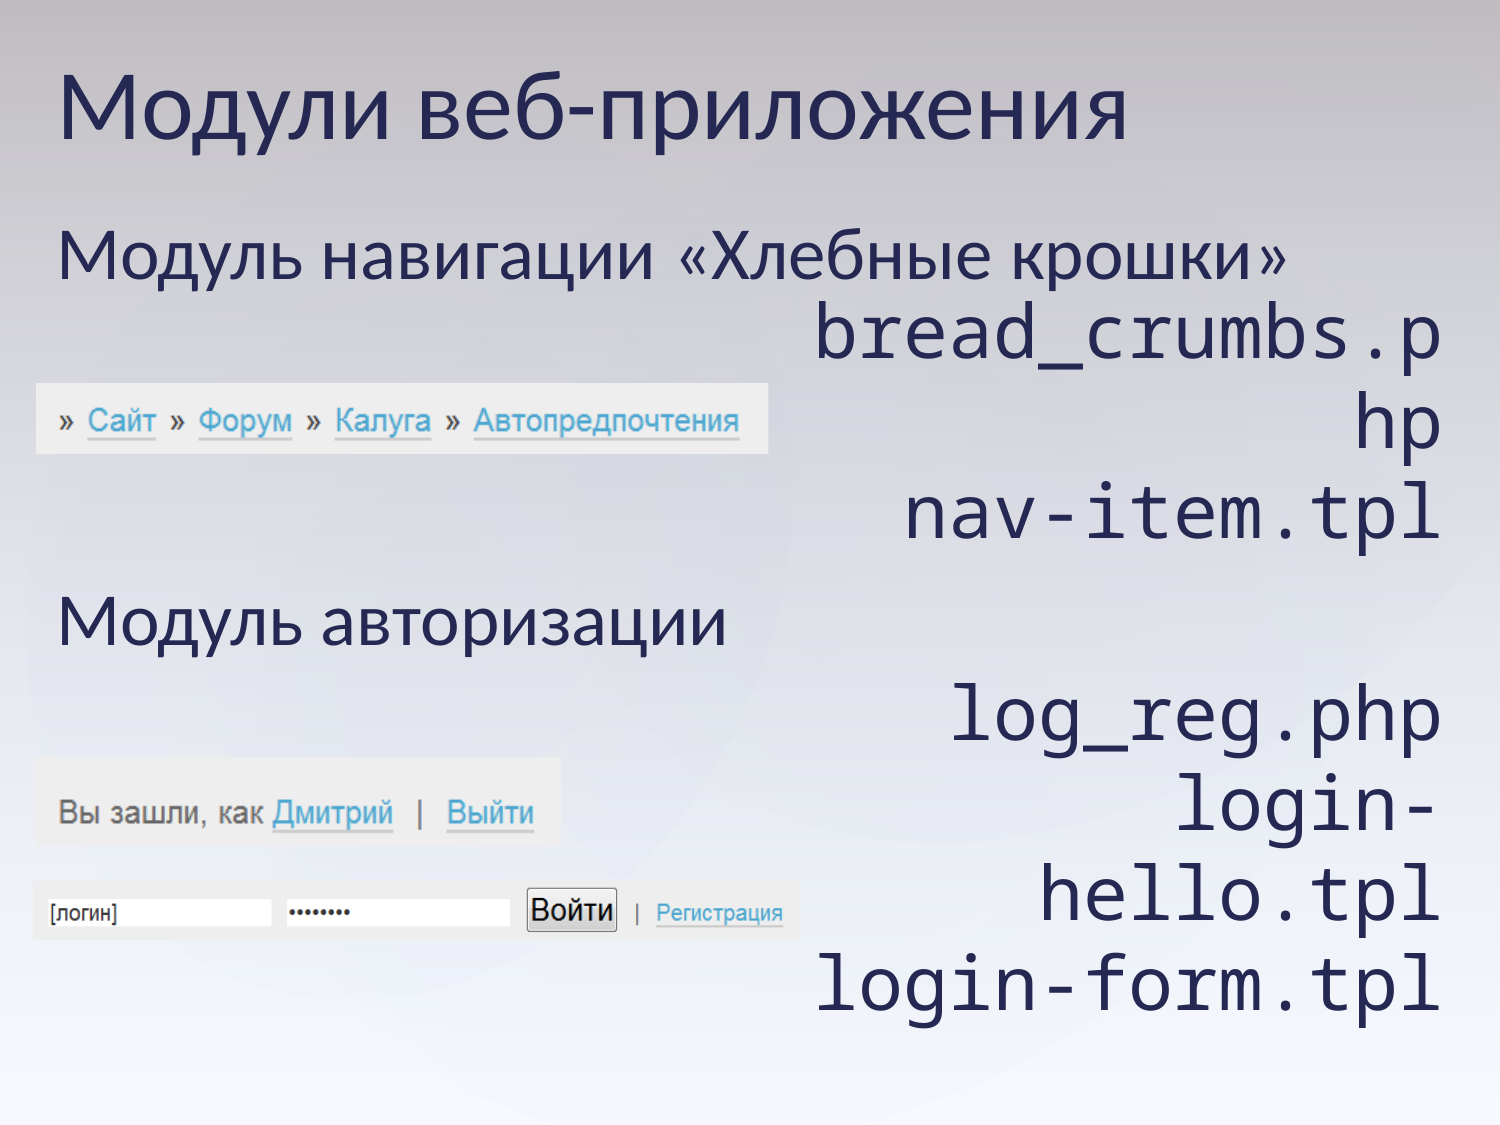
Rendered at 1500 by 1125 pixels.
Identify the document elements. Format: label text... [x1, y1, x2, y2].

text_box bread_crumbs.php nav-item.tpl [765, 276, 1459, 561]
text_box Модули веб-приложения [41, 32, 1459, 167]
text_box log_reg.php login-hello.tpl login-form.tpl [799, 613, 1459, 1078]
picture [35, 382, 769, 455]
text_box Модуль авторизации [41, 563, 1341, 668]
picture [35, 757, 562, 846]
picture [33, 880, 800, 940]
text_box Модуль навигации «Хлебные крошки» [41, 196, 1341, 302]
